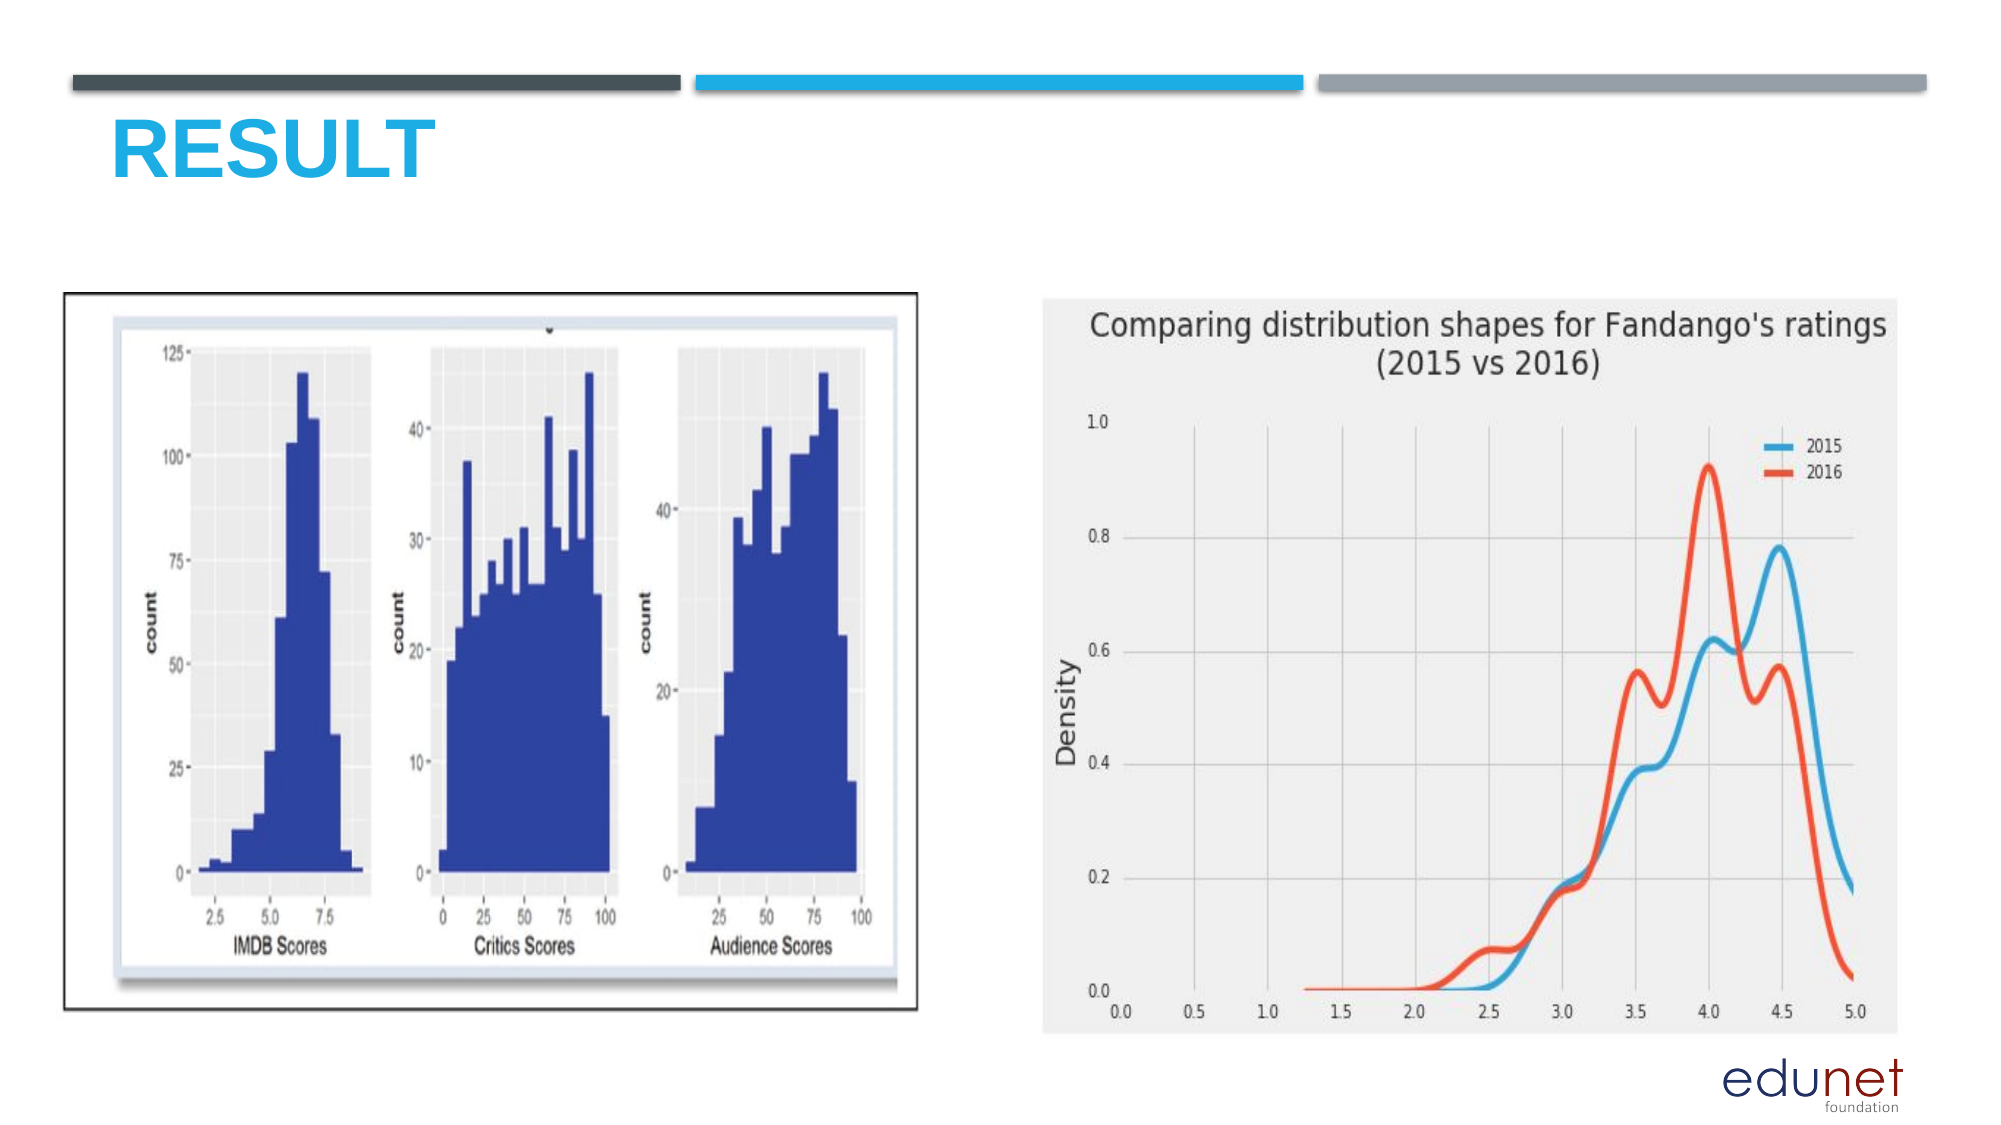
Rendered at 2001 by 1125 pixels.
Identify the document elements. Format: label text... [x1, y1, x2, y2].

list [46, 291, 935, 1042]
title Result [95, 115, 1905, 203]
picture [1040, 291, 1906, 1042]
picture [1719, 1056, 1905, 1116]
